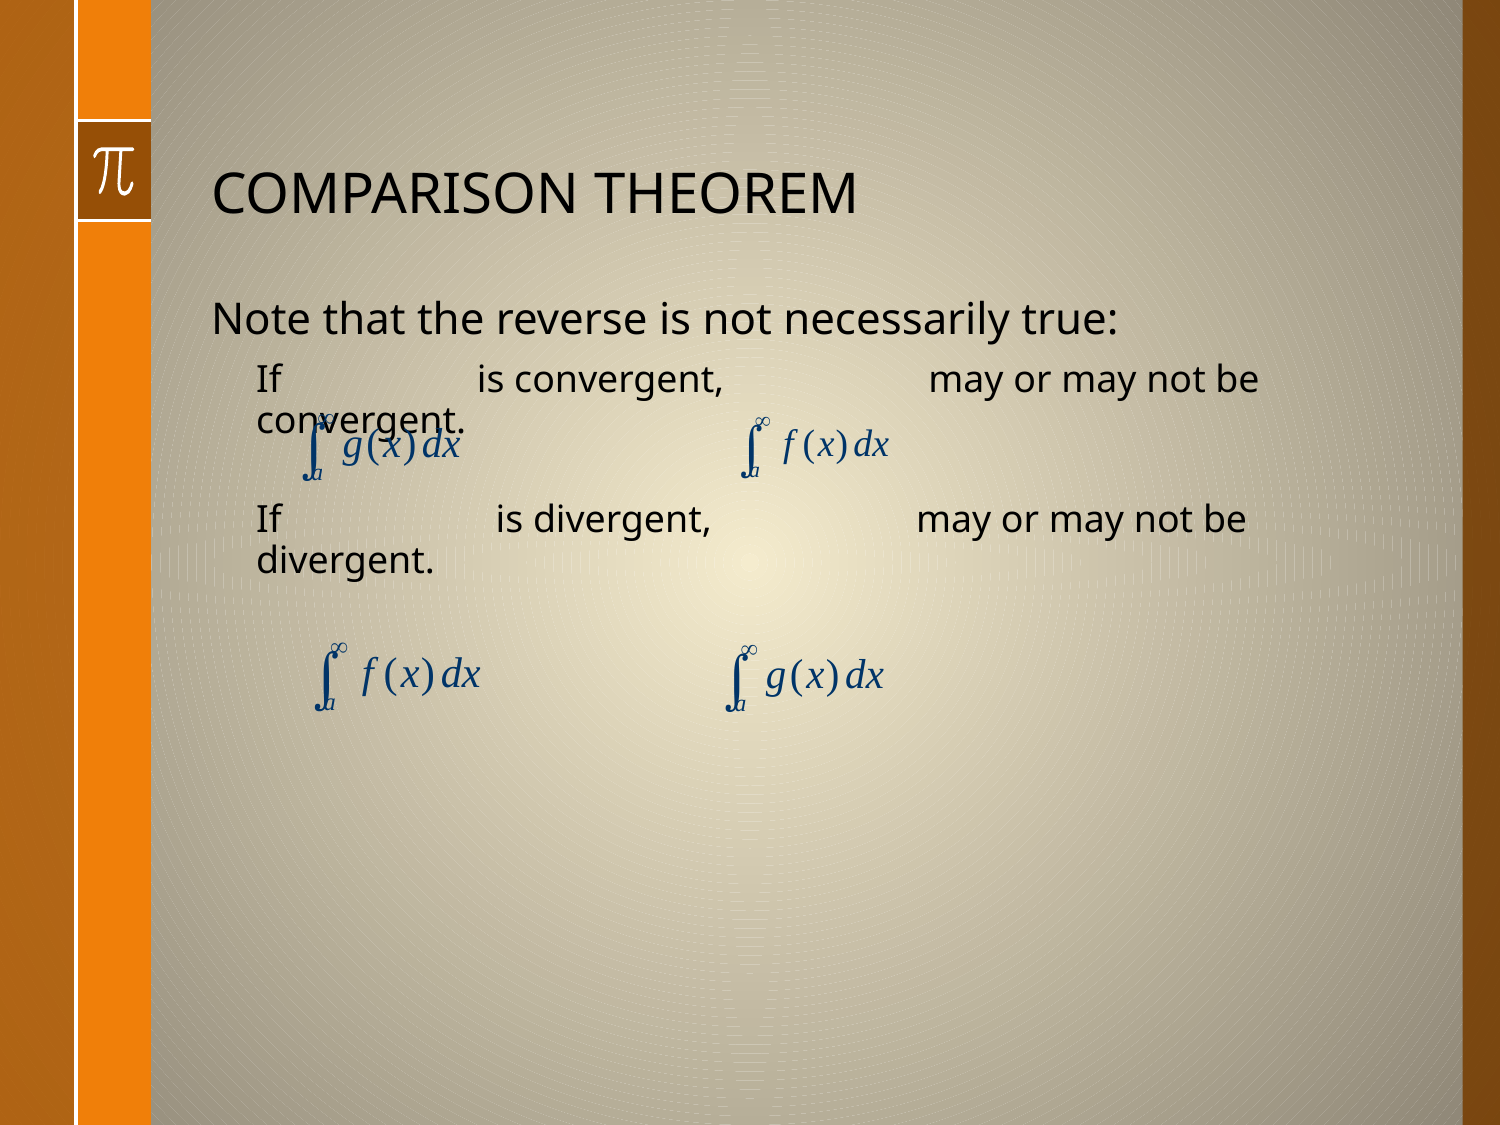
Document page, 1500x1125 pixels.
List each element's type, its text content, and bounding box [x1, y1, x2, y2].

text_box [301, 626, 487, 718]
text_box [289, 398, 467, 487]
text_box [728, 402, 895, 484]
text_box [712, 628, 890, 718]
title COMPARISON THEOREM [196, 29, 1400, 233]
list Note that the reverse is not necessarily true: If is convergent, may or may not be convergent. If is divergent, may or may not be divergent. [196, 262, 1400, 1013]
